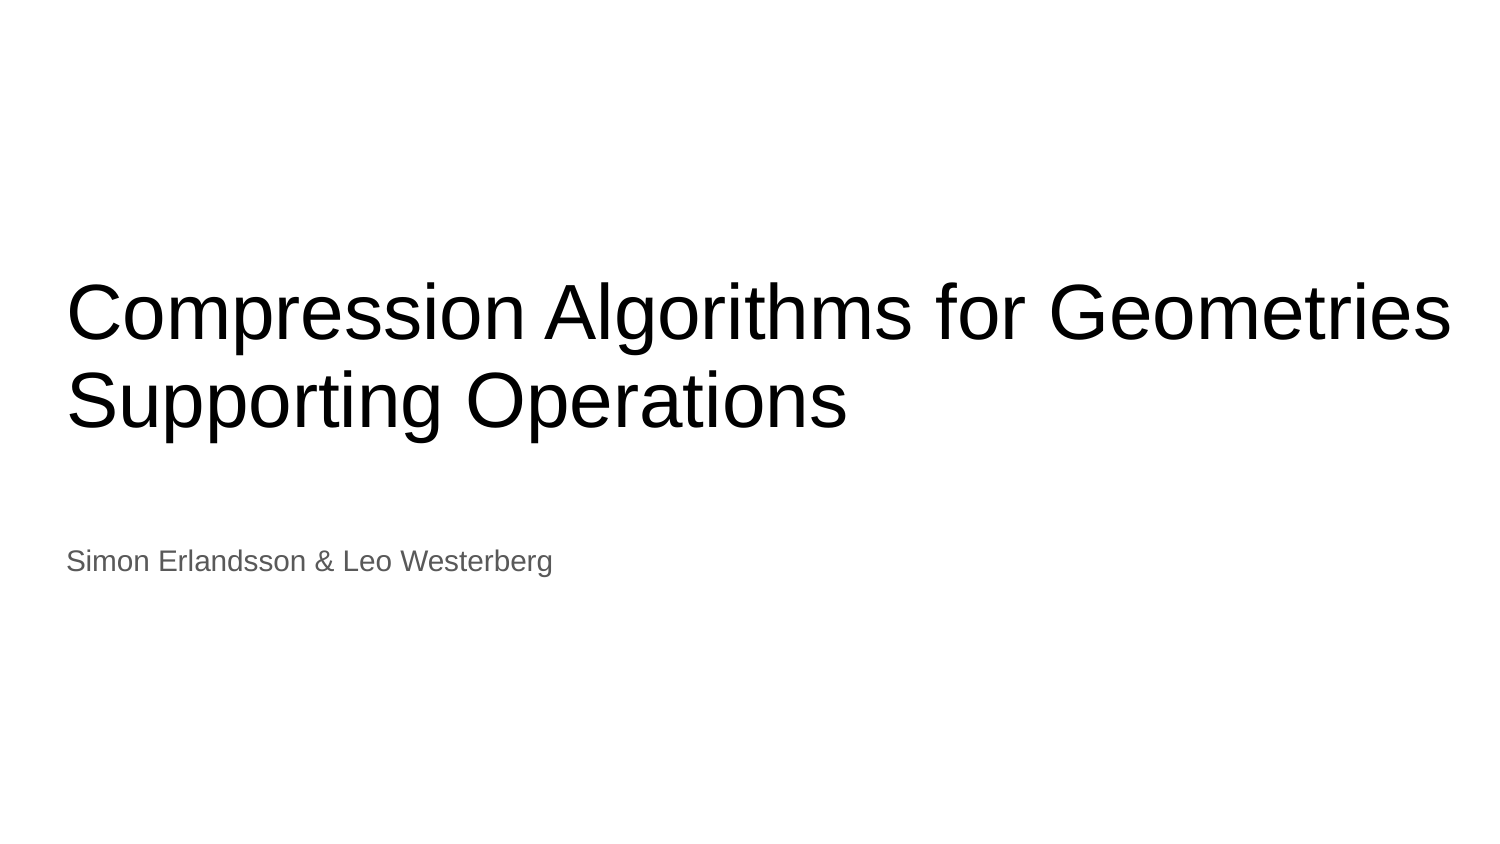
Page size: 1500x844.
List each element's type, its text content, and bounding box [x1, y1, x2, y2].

subtitle Simon Erlandsson & Leo Westerberg [51, 464, 1449, 595]
title Compression Algorithms for Geometries Supporting Operations [51, 122, 1486, 459]
